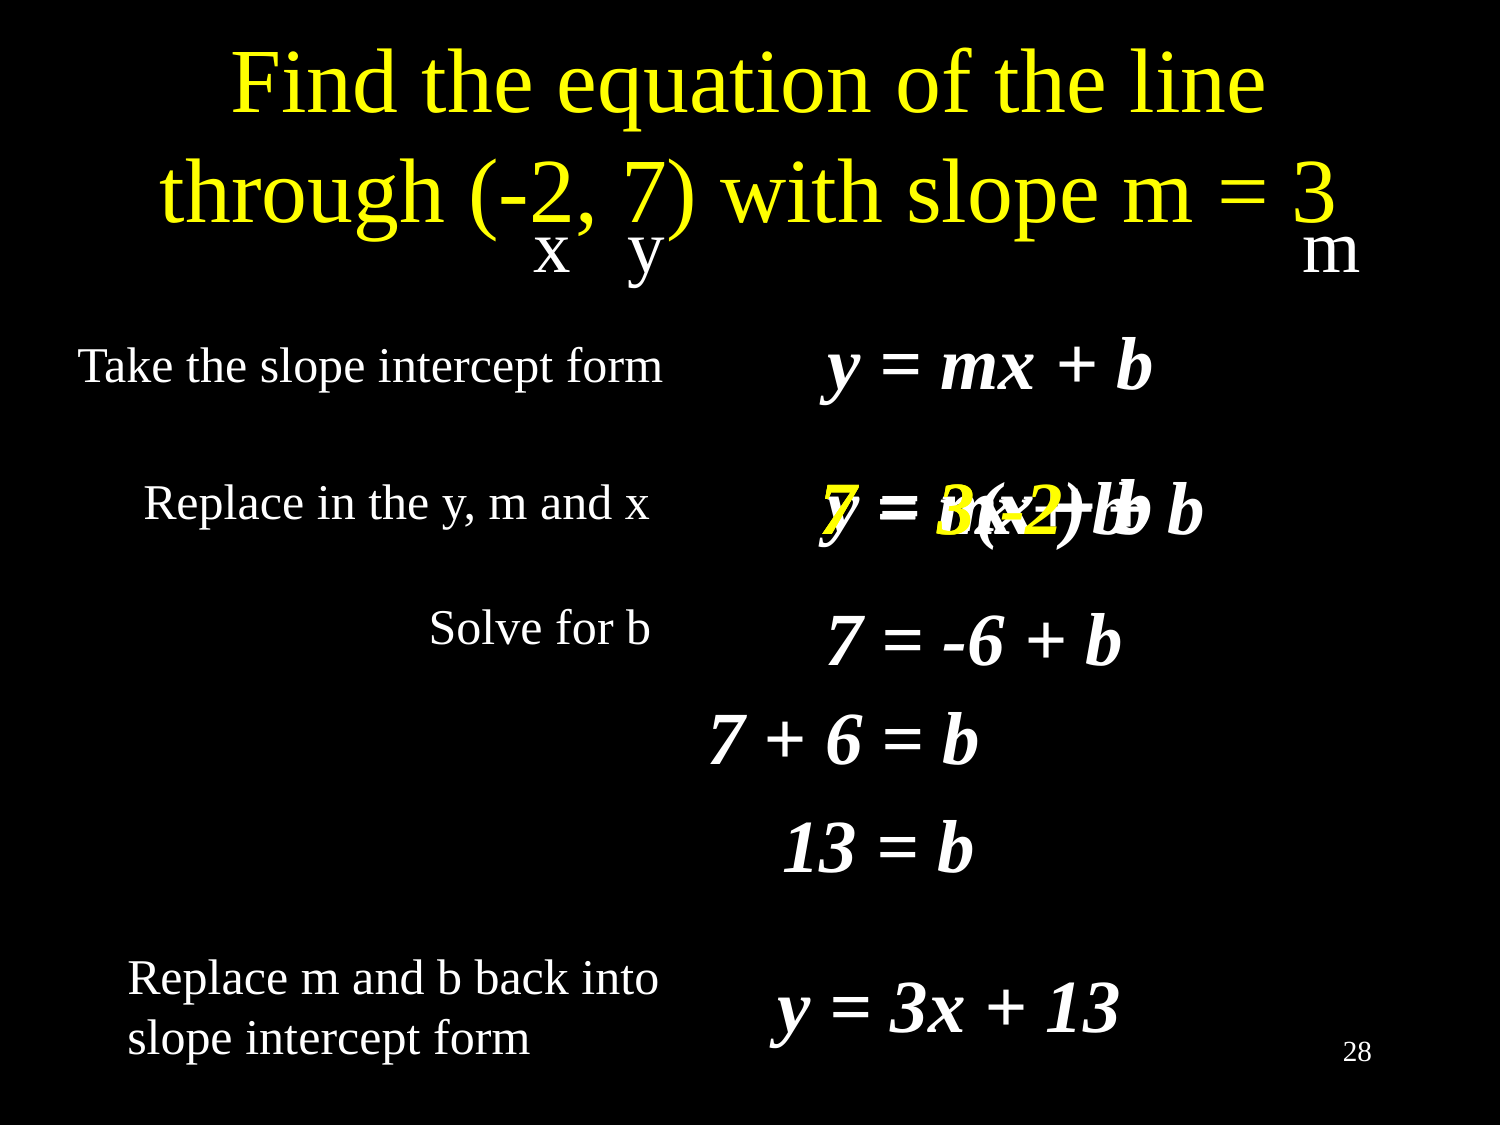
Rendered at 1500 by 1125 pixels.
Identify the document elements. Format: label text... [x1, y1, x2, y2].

text_box Replace in the y, m and x [128, 462, 675, 538]
text_box y = 3x + 13 [762, 949, 1188, 1055]
text_box y = mx + b [812, 307, 1218, 412]
text_box Solve for b [414, 587, 675, 663]
text_box 7 = 3(-2) + b [805, 452, 1288, 558]
text_box 13 = b [767, 789, 1118, 895]
slide_number 28 [1074, 1025, 1388, 1100]
text_box x y m [518, 190, 1393, 296]
text_box 7 = -6 + b [810, 582, 1156, 688]
title Find the equation of the line through (-2, 7) with slope m = 3 [112, 37, 1388, 225]
text_box Replace m and b back into slope intercept form [112, 937, 675, 1073]
text_box Take the slope intercept form [62, 324, 700, 400]
text_box 7 + 6 = b [692, 682, 1043, 788]
